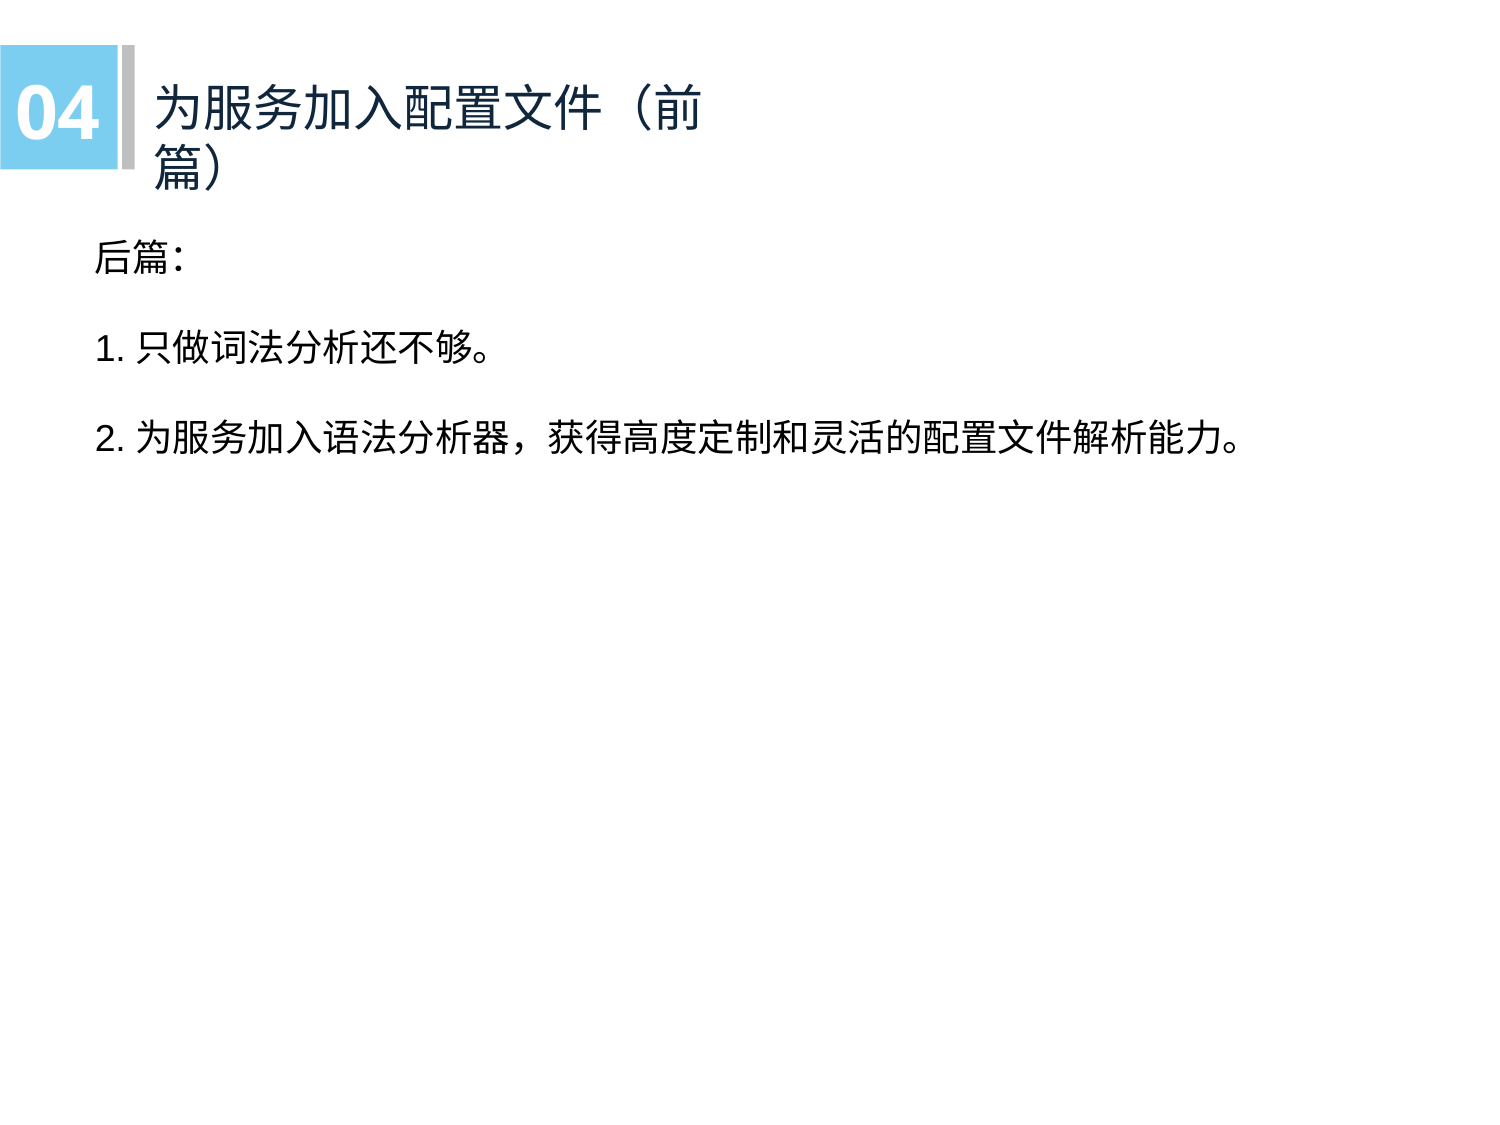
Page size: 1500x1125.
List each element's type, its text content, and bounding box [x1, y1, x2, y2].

text_box 为服务加入配置文件（前篇） [138, 69, 791, 205]
text_box 后篇： 1.只做词法分析还不够。 2.为服务加入语法分析器，获得高度定制和灵活的配置文件解析能力。 [80, 227, 1419, 467]
text_box [0, 45, 118, 56]
text_box [122, 45, 135, 56]
text_box [0, 162, 118, 170]
text_box 04 [0, 56, 135, 162]
text_box [122, 162, 135, 170]
